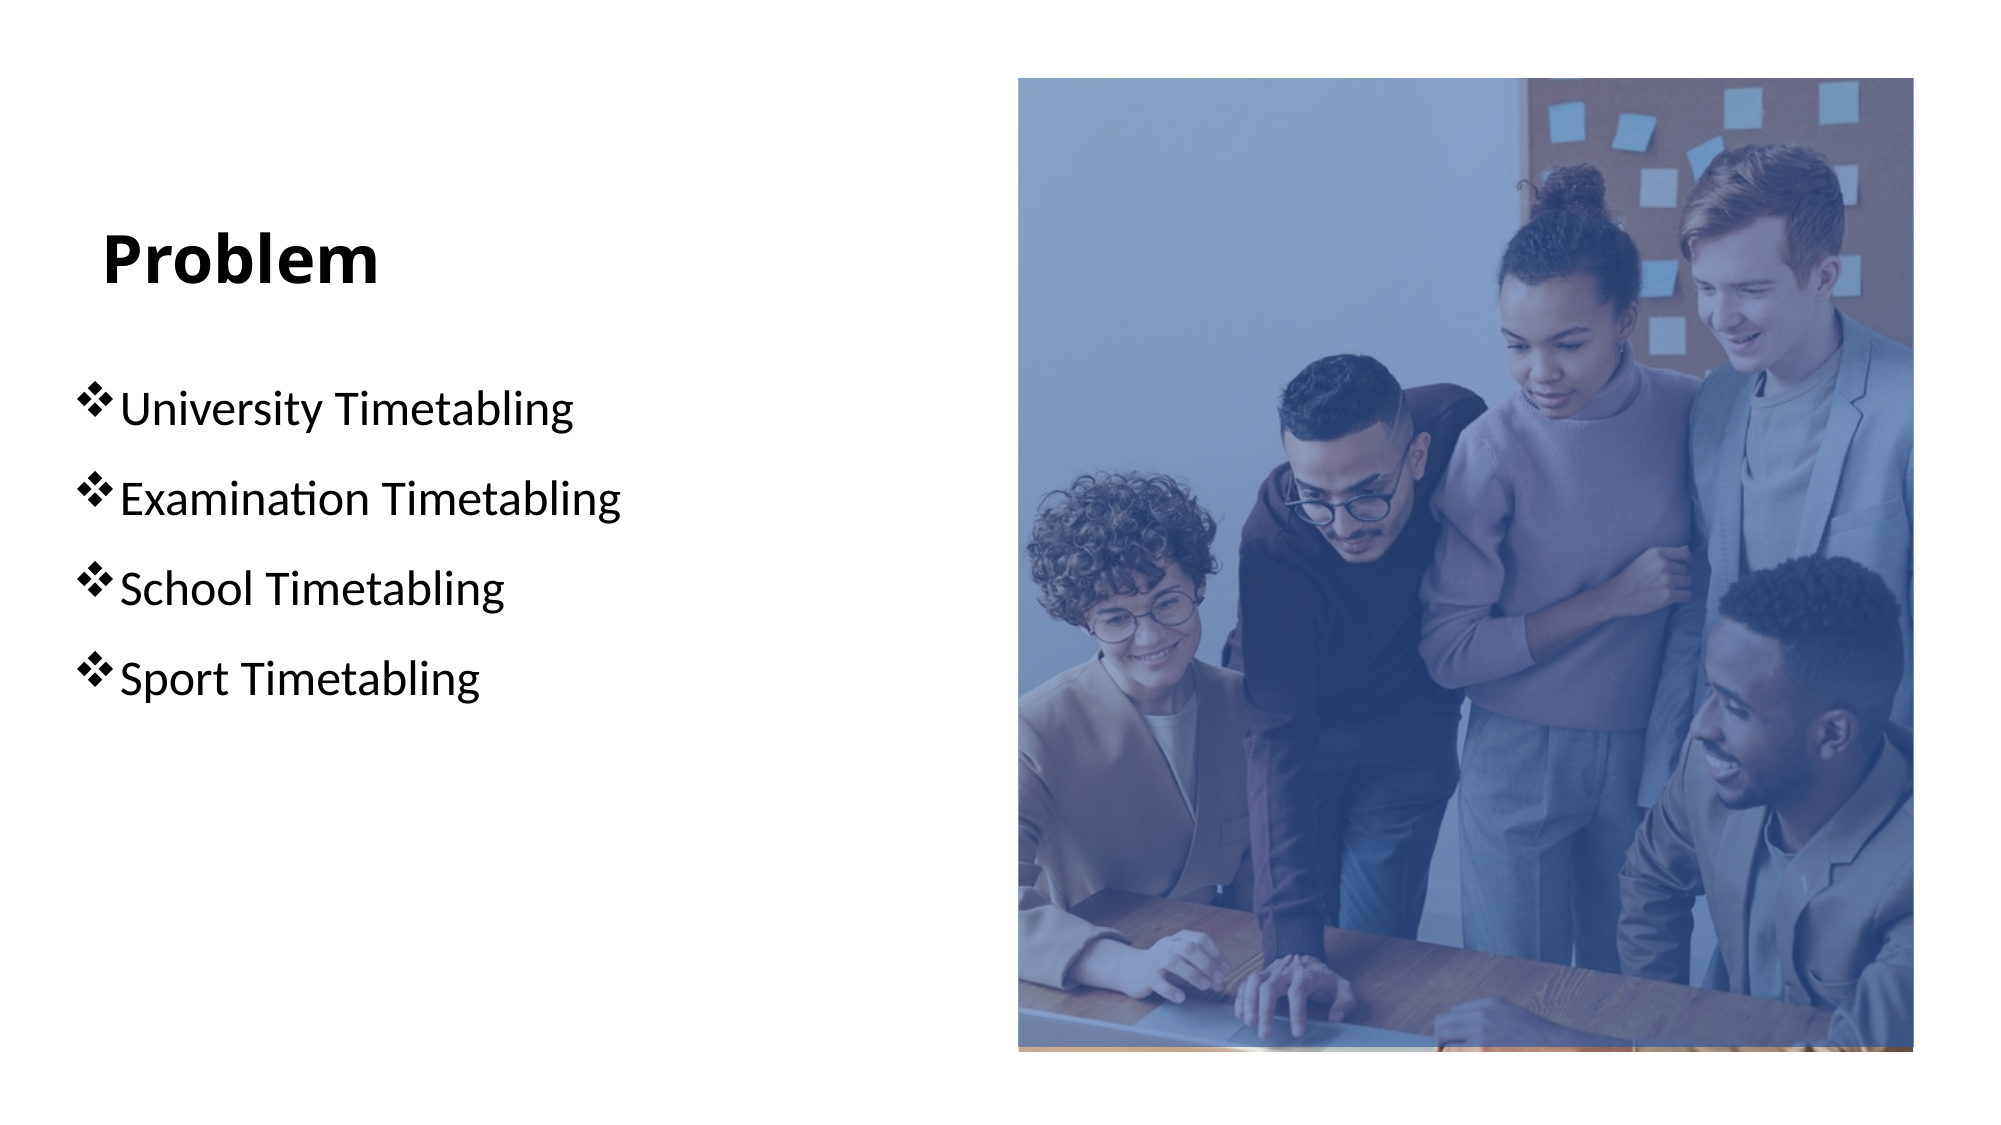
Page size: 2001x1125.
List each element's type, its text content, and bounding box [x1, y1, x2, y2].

picture [1018, 78, 1914, 1052]
text_box Problem [86, 209, 892, 305]
text_box University Timetabling Examination Timetabling School Timetabling Sport Timetabling [58, 338, 767, 774]
